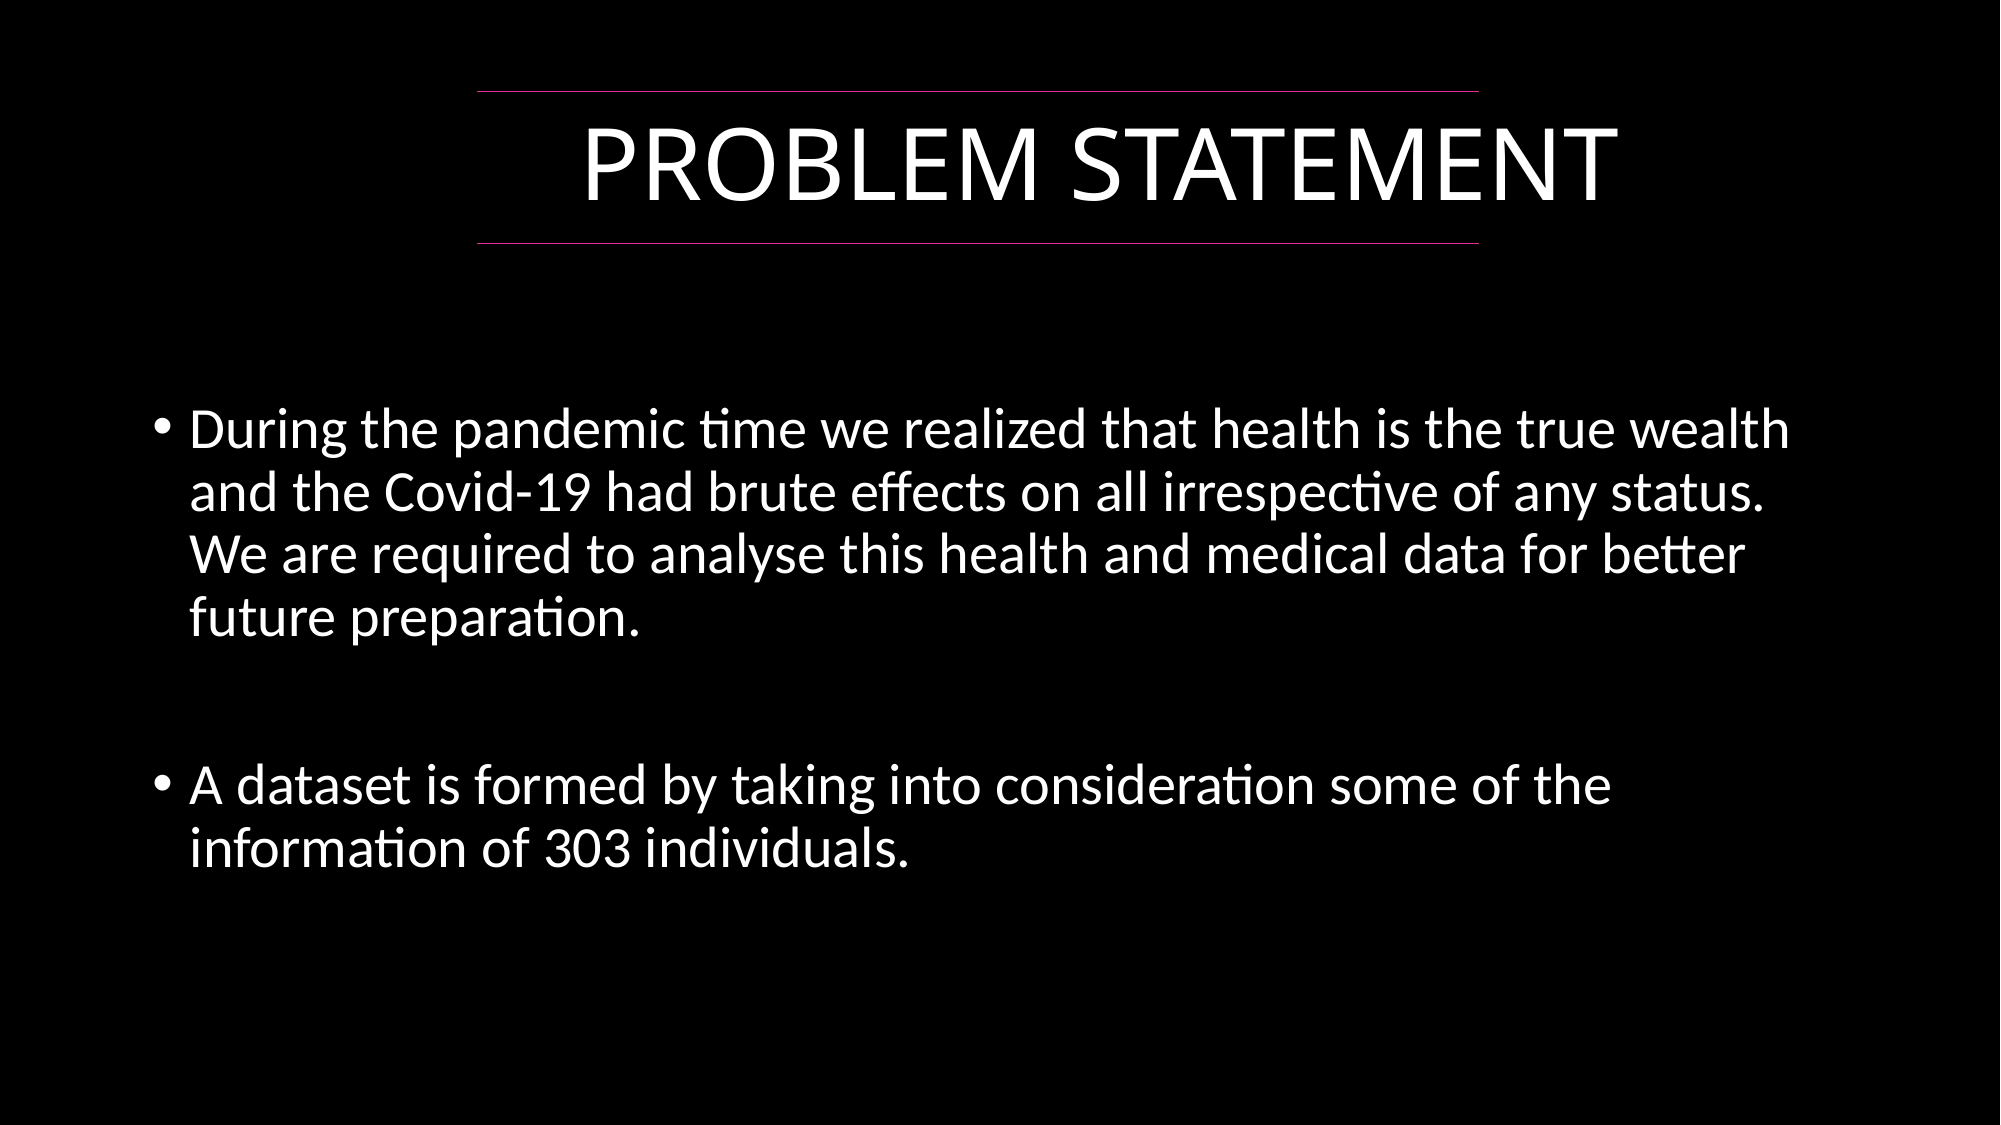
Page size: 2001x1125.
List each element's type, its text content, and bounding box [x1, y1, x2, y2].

title PROBLEM STATEMENT [137, 59, 1863, 278]
list During the pandemic time we realized that health is the true wealth and the Covid-19 had brute effects on all irrespective of any status. We are required to analyse this health and medical data for better future preparation. A dataset is formed by taking into consideration some of the information of 303 individuals. [137, 299, 1863, 1014]
